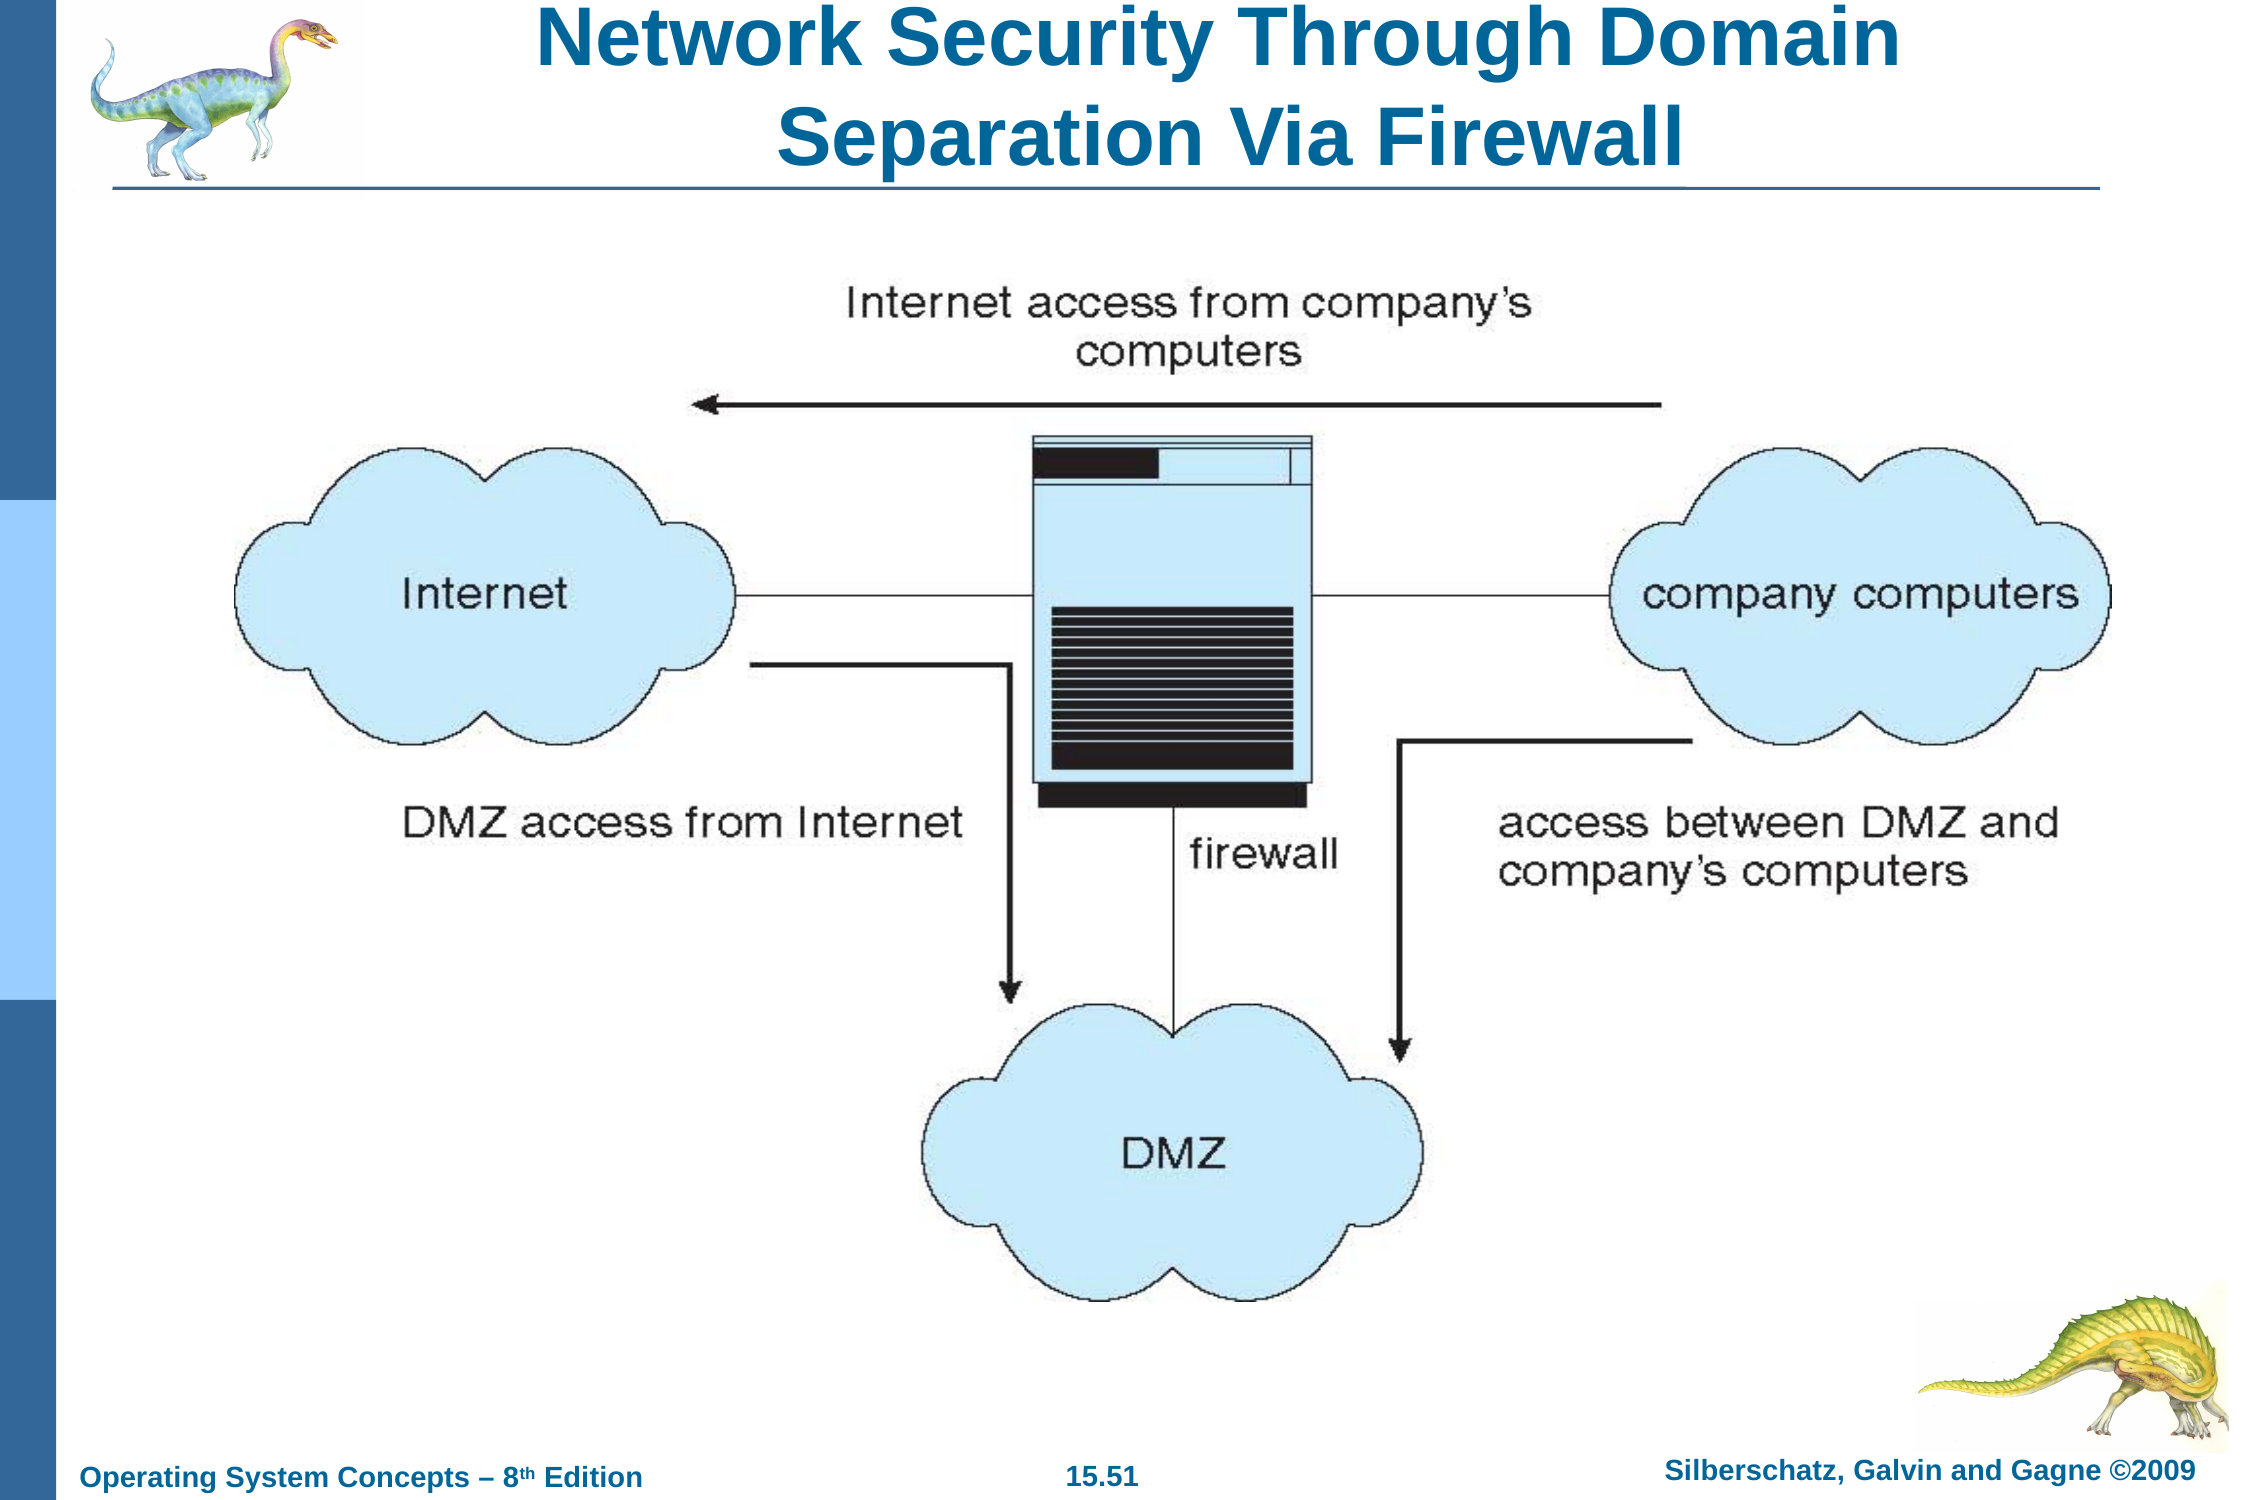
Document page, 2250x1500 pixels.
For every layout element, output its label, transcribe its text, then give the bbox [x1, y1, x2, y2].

picture [70, 0, 365, 199]
picture [234, 278, 2229, 1453]
title Network Security Through Domain Separation Via Firewall [242, 92, 2220, 193]
